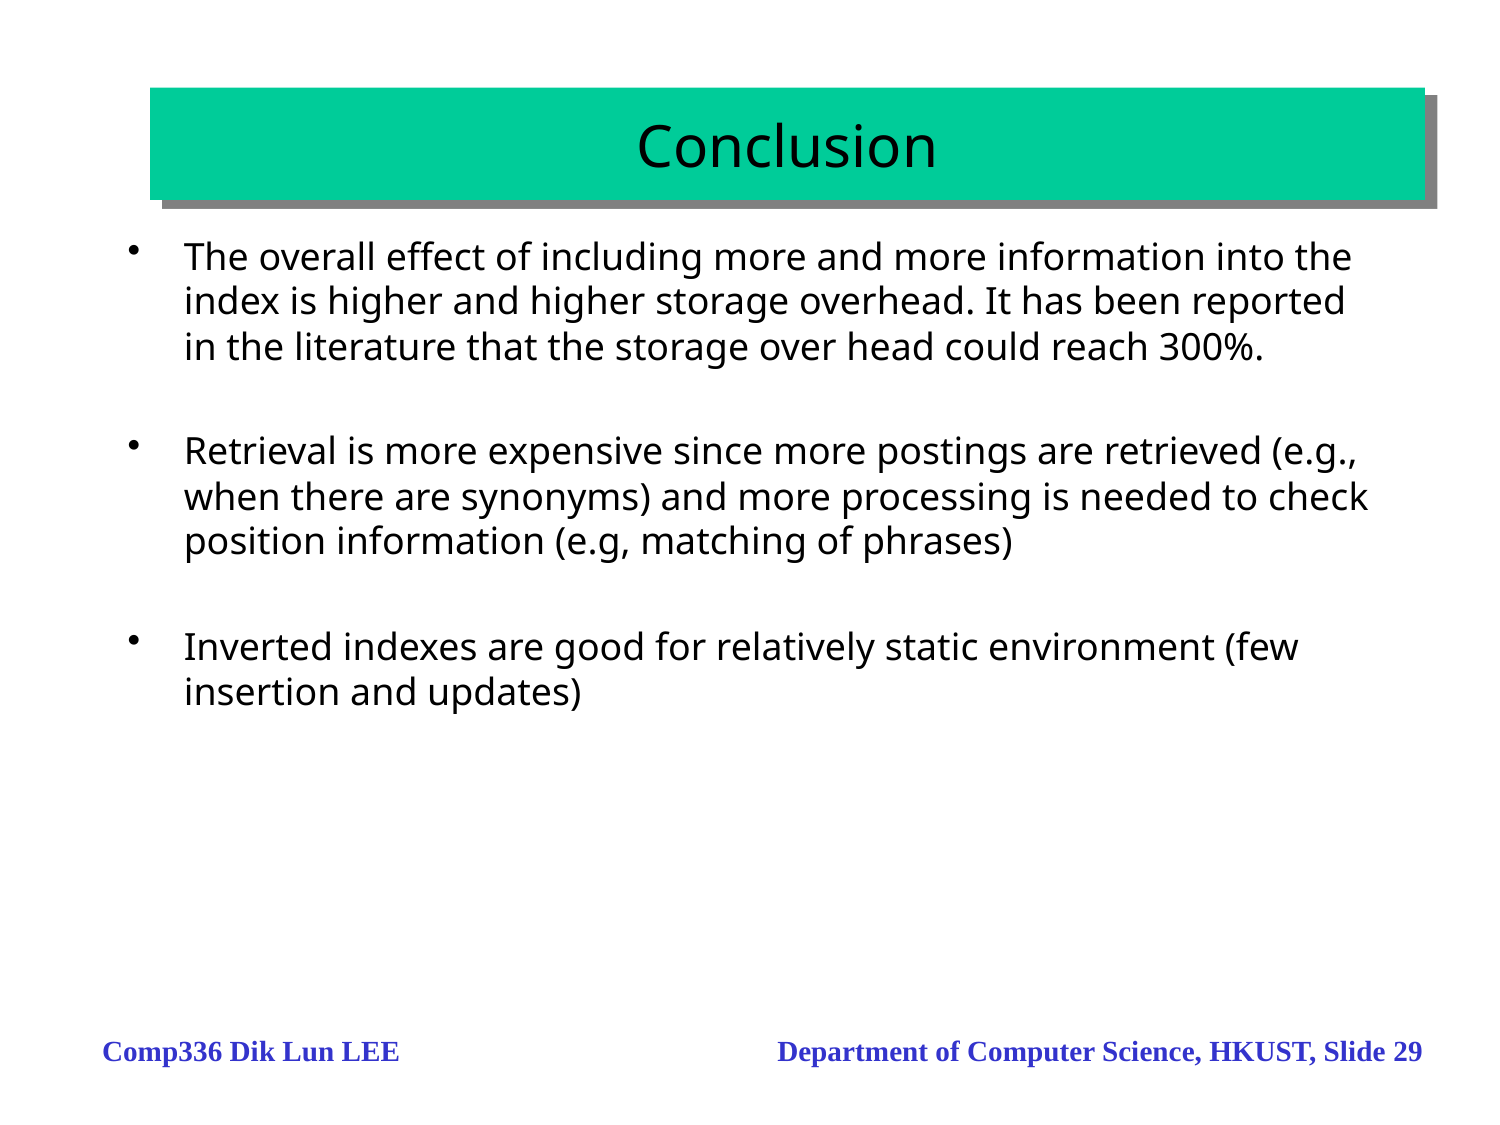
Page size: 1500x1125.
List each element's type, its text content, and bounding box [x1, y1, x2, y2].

title Conclusion [150, 87, 1425, 200]
list The overall effect of including more and more information into the index is higher and higher storage overhead. It has been reported in the literature that the storage over head could reach 300%. Retrieval is more expensive since more postings are retrieved (e.g., when there are synonyms) and more processing is needed to check position information (e.g, matching of phrases) Inverted indexes are good for relatively static environment (few insertion and updates) [112, 224, 1388, 938]
footer Comp336 Dik Lun LEE Department of Computer Science, HKUST, Slide 29 [75, 1025, 1450, 1100]
